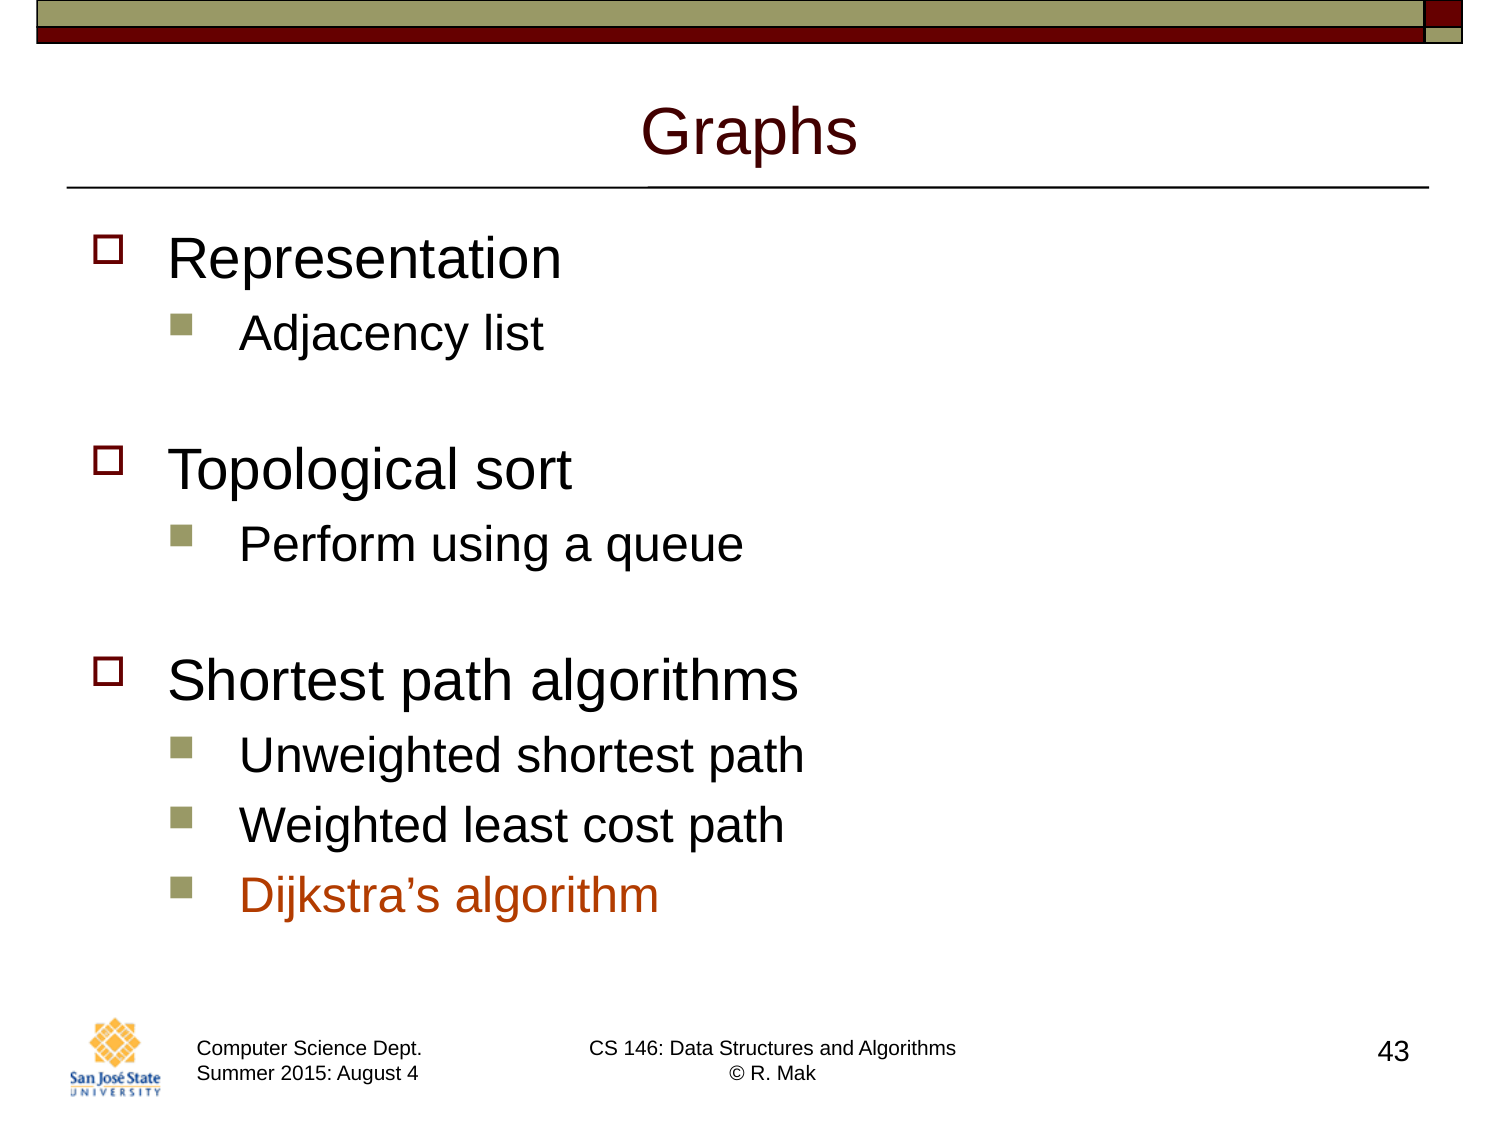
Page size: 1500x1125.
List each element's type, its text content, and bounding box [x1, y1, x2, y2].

slide_number 43 [1112, 1025, 1425, 1100]
picture [60, 1012, 166, 1112]
title Graphs [75, 67, 1425, 175]
list Representation Adjacency list Topological sort Perform using a queue Shortest path algorithms Unweighted shortest path Weighted least cost path Dijkstra’s algorithm [75, 212, 1425, 1006]
